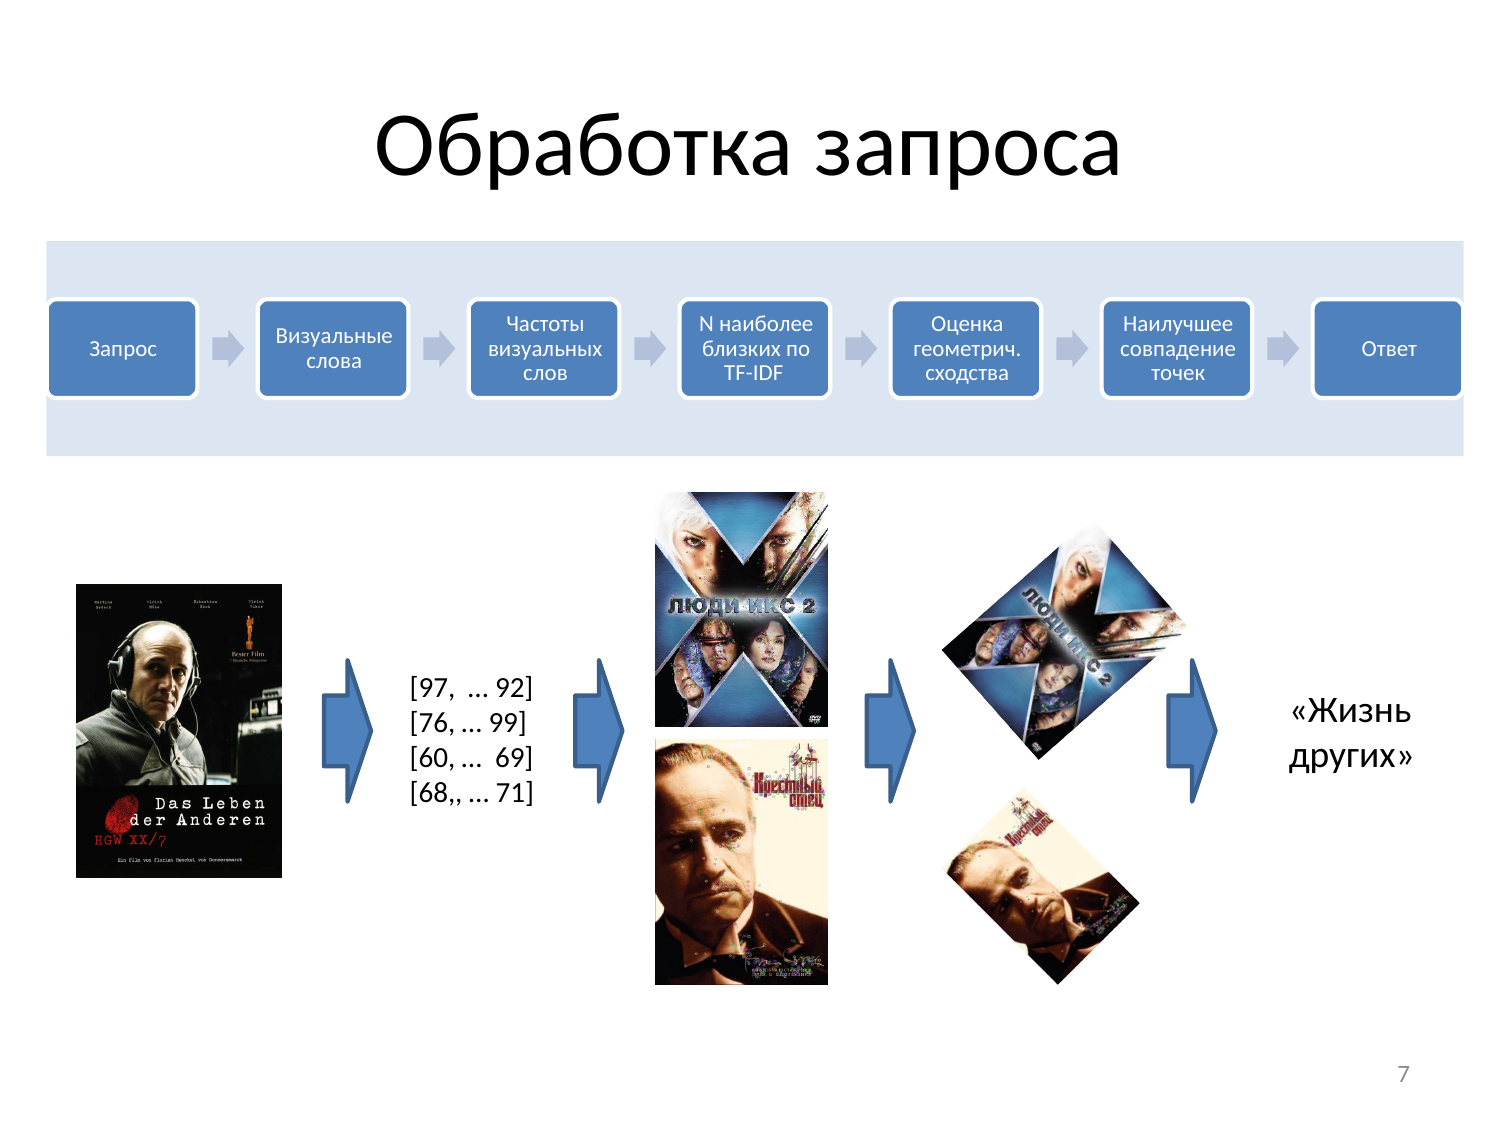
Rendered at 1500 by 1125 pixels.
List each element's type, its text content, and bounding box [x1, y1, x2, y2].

text_box «Жизнь других» [1273, 677, 1440, 783]
picture [655, 492, 828, 728]
text_box [864, 657, 917, 804]
text_box [97, … 92] [76, … 99] [60, … 69] [68,, … 71] [394, 661, 658, 816]
text_box [321, 657, 374, 804]
picture [942, 787, 1139, 984]
picture [76, 584, 283, 878]
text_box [46, 240, 1465, 457]
title Обработка запроса [75, 45, 1425, 233]
text_box [1166, 657, 1218, 804]
picture [942, 518, 1188, 759]
text_box [573, 657, 625, 804]
slide_number 6 [1074, 1042, 1425, 1103]
picture [655, 739, 829, 985]
